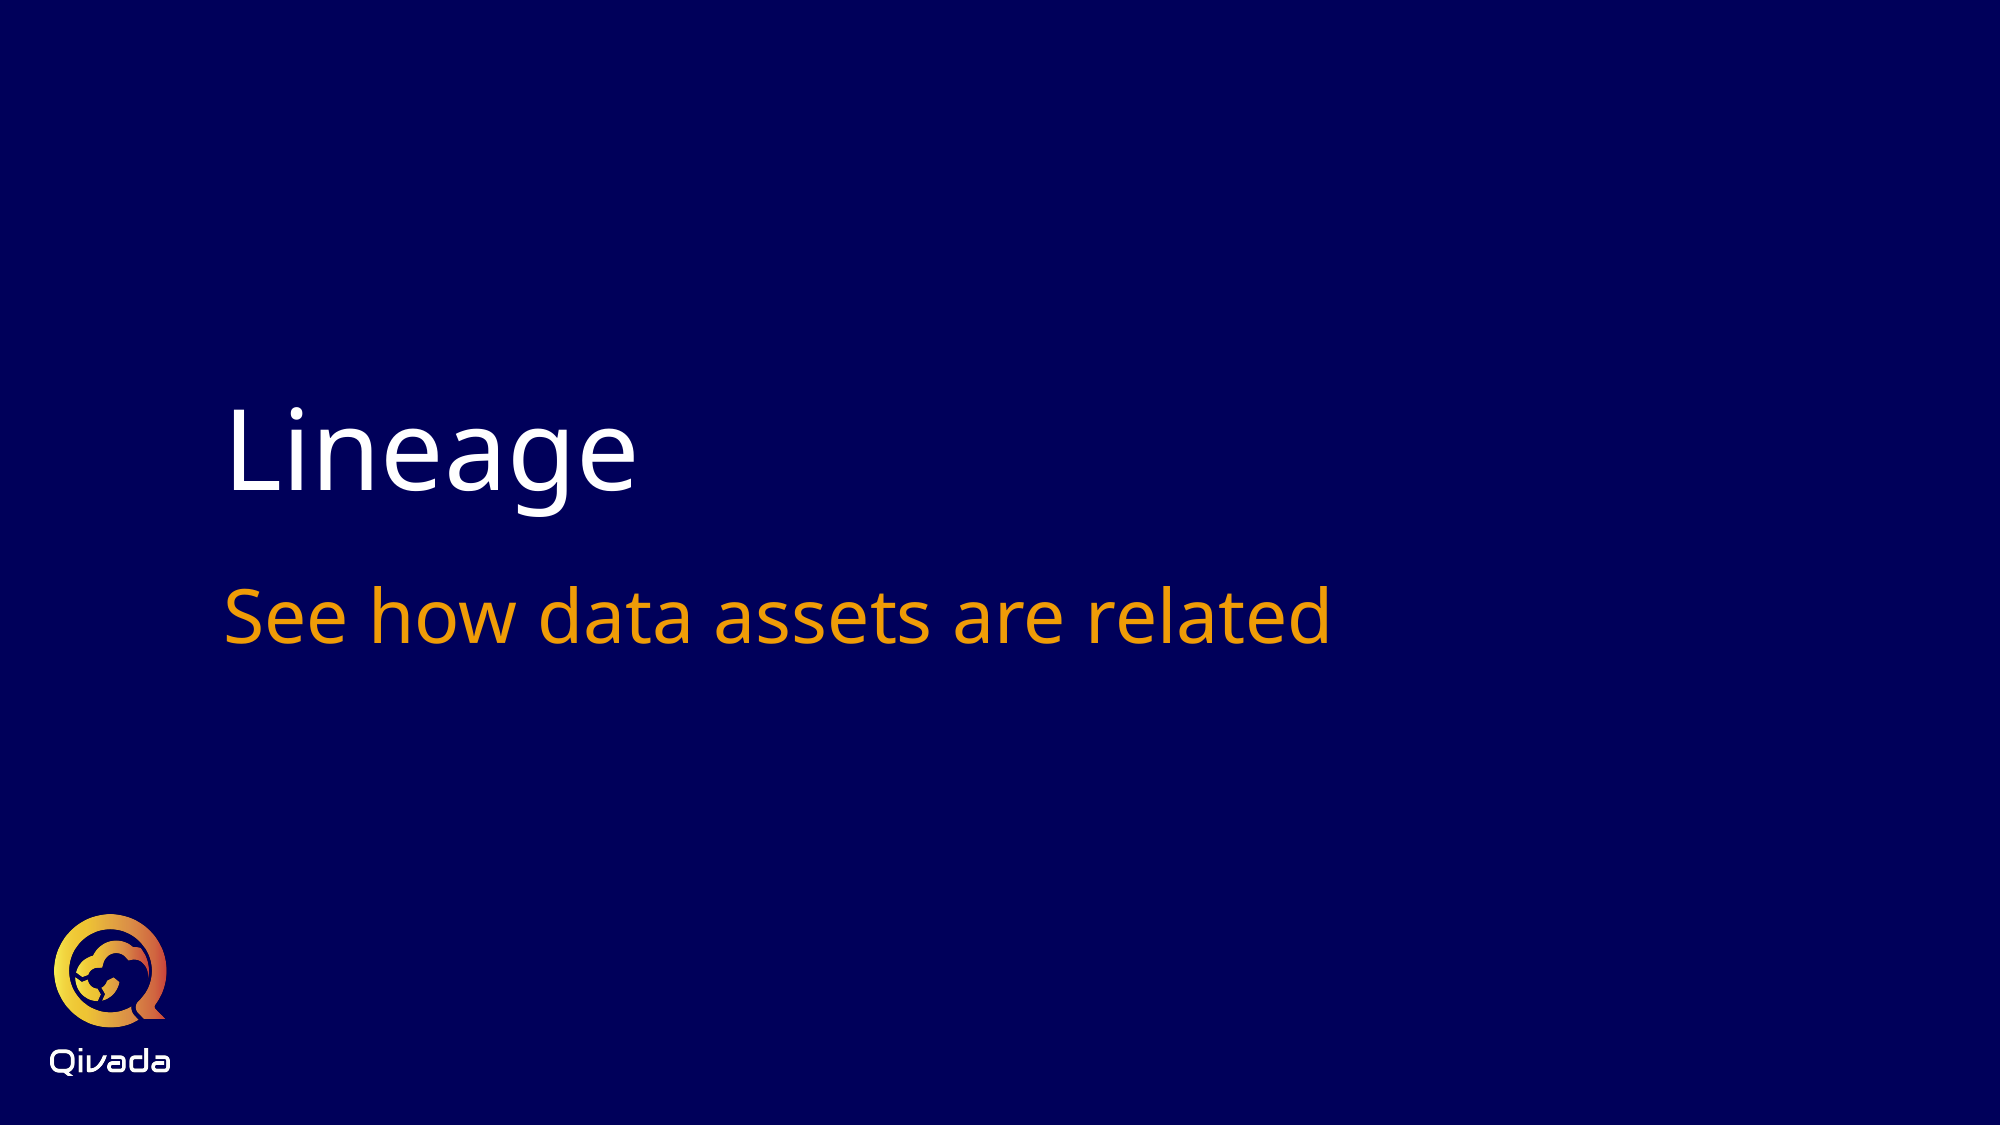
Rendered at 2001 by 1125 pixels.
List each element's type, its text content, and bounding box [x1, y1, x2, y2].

title Lineage [208, 345, 1831, 563]
list See how data assets are related [208, 571, 1831, 680]
picture [50, 914, 170, 1076]
